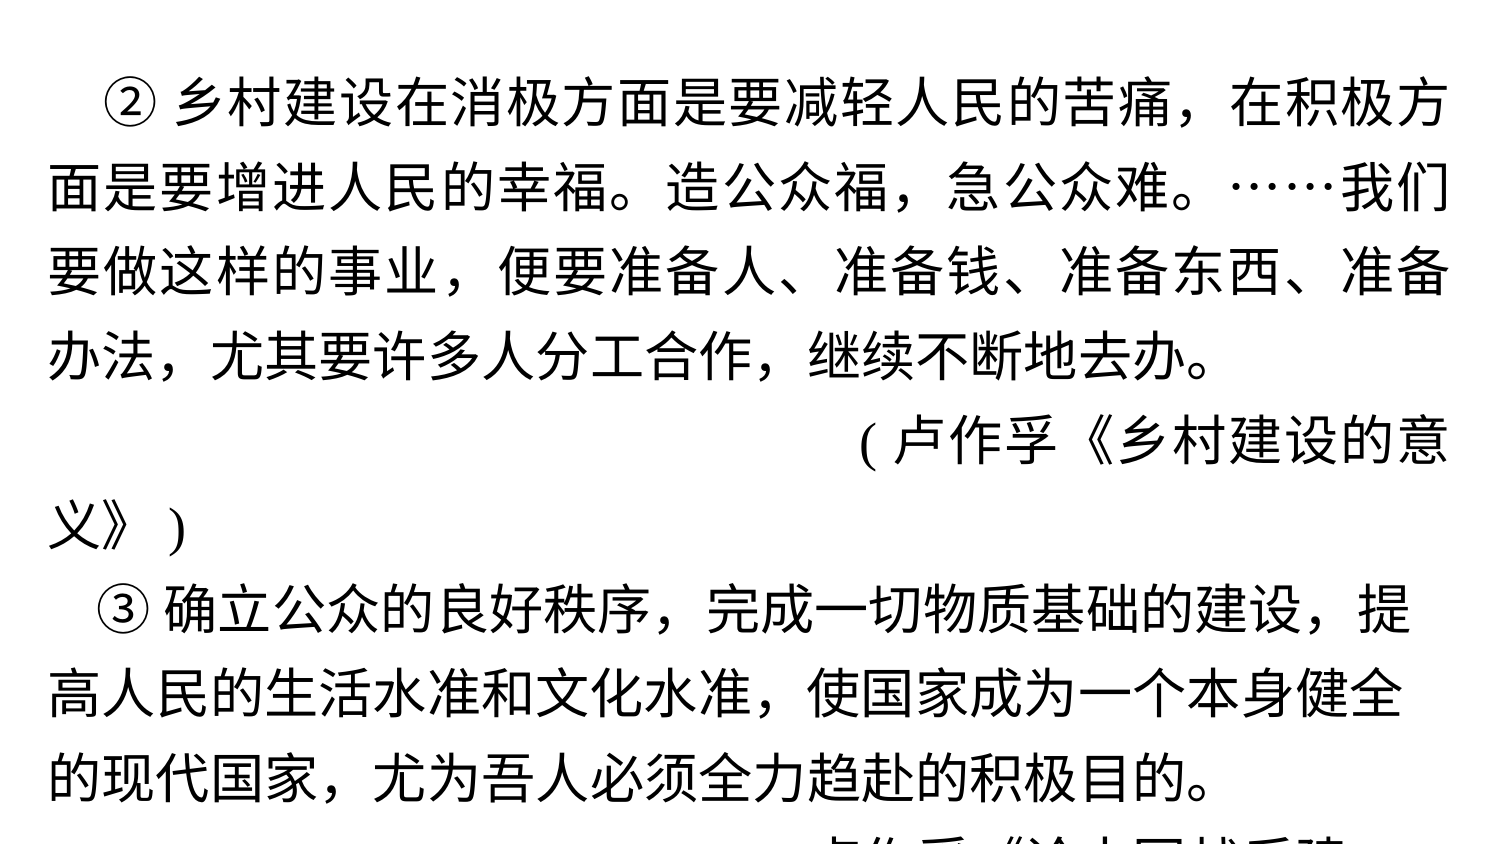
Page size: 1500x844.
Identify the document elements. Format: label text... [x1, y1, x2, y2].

text_box ②乡村建设在消极方面是要减轻人民的苦痛，在积极方面是要增进人民的幸福。造公众福，急公众难。……我们要做这样的事业，便要准备人、准备钱、准备东西、准备办法，尤其要许多人分工合作，继续不断地去办。 (卢作孚《乡村建设的意义》) ③确立公众的良好秩序，完成一切物质基础的建设，提高人民的生活水准和文化水准，使国家成为一个本身健全的现代国家，尤为吾人必须全力趋赴的积极目的。 (卢作孚《论中国战后建设》) [32, 41, 1466, 844]
